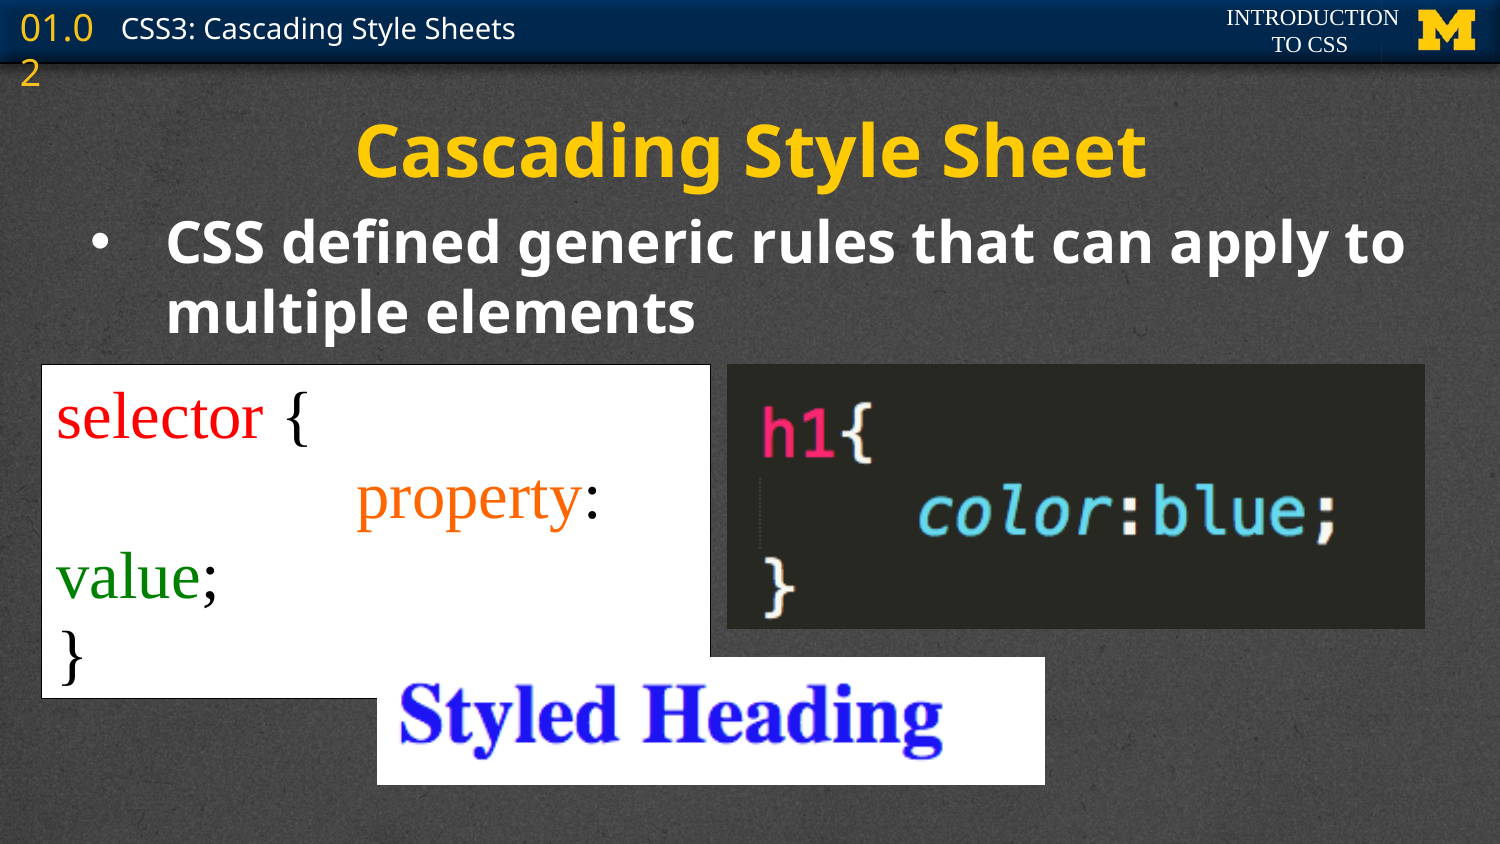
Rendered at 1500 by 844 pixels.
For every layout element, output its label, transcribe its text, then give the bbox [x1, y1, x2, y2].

list CSS defined generic rules that can apply to multiple elements [75, 198, 1425, 802]
title Cascading Style Sheet [59, 97, 1443, 213]
picture [0, 0, 1500, 844]
text_box selector { property: value; } [41, 364, 711, 699]
